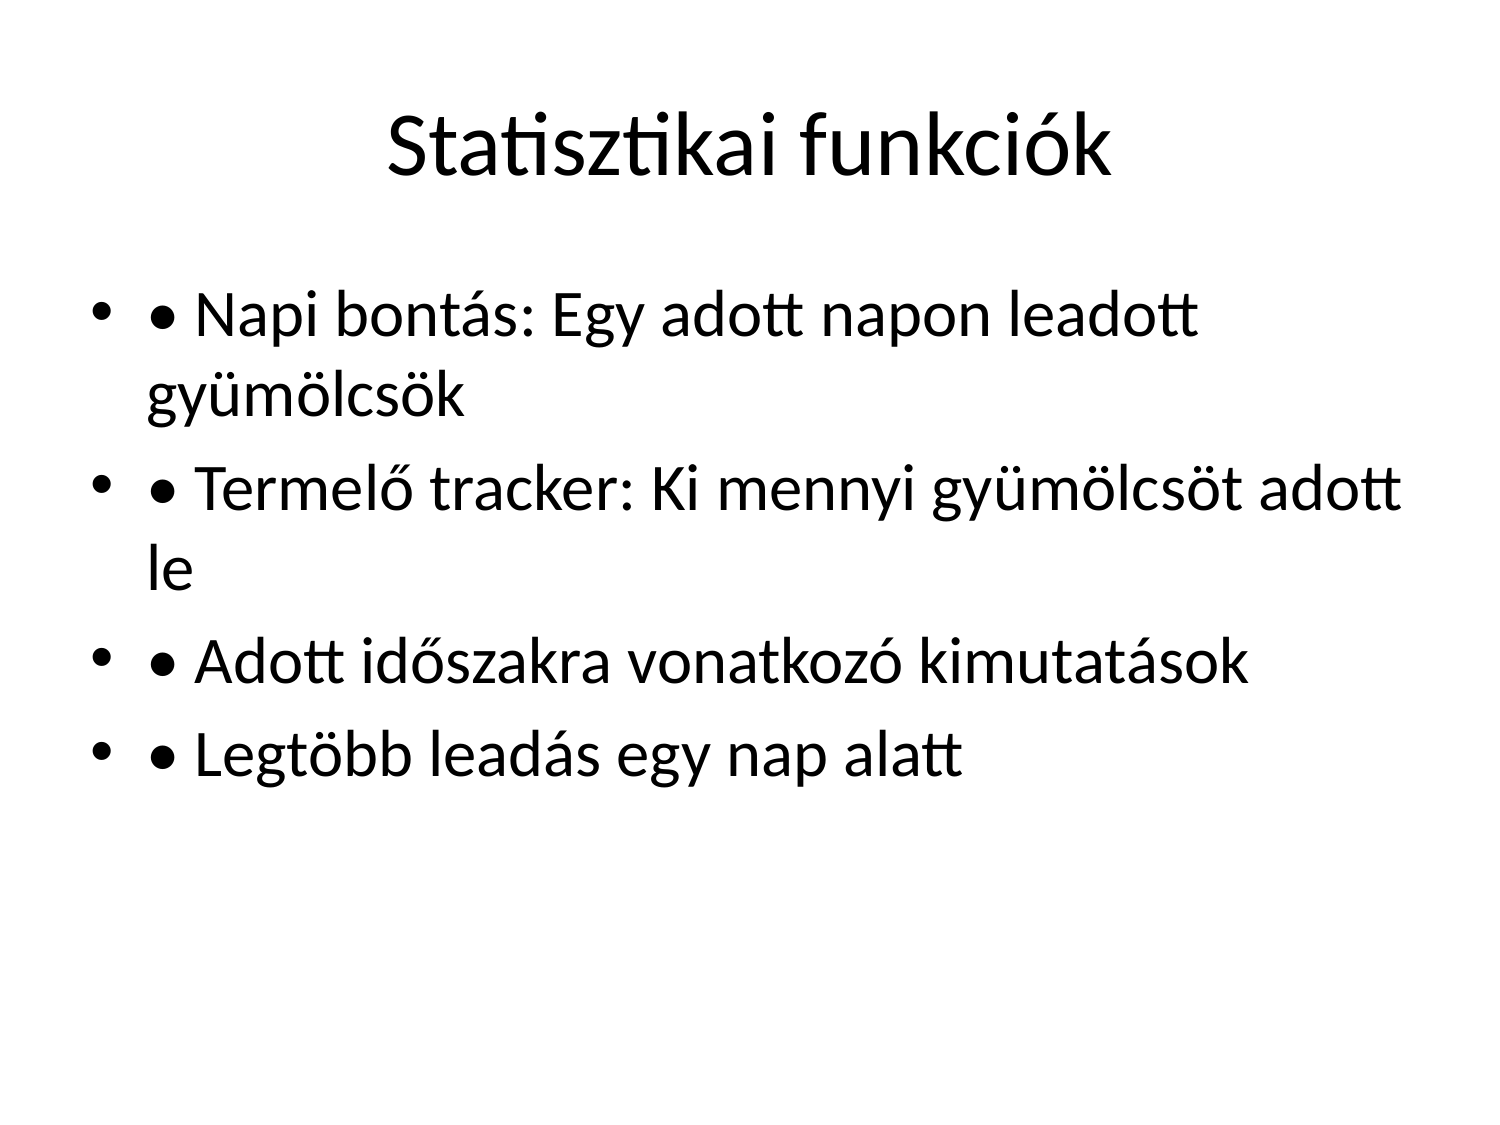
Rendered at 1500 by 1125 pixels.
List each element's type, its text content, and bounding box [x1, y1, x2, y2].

title Statisztikai funkciók [75, 45, 1425, 233]
list • Napi bontás: Egy adott napon leadott gyümölcsök • Termelő tracker: Ki mennyi gyümölcsöt adott le • Adott időszakra vonatkozó kimutatások • Legtöbb leadás egy nap alatt [75, 262, 1425, 1005]
